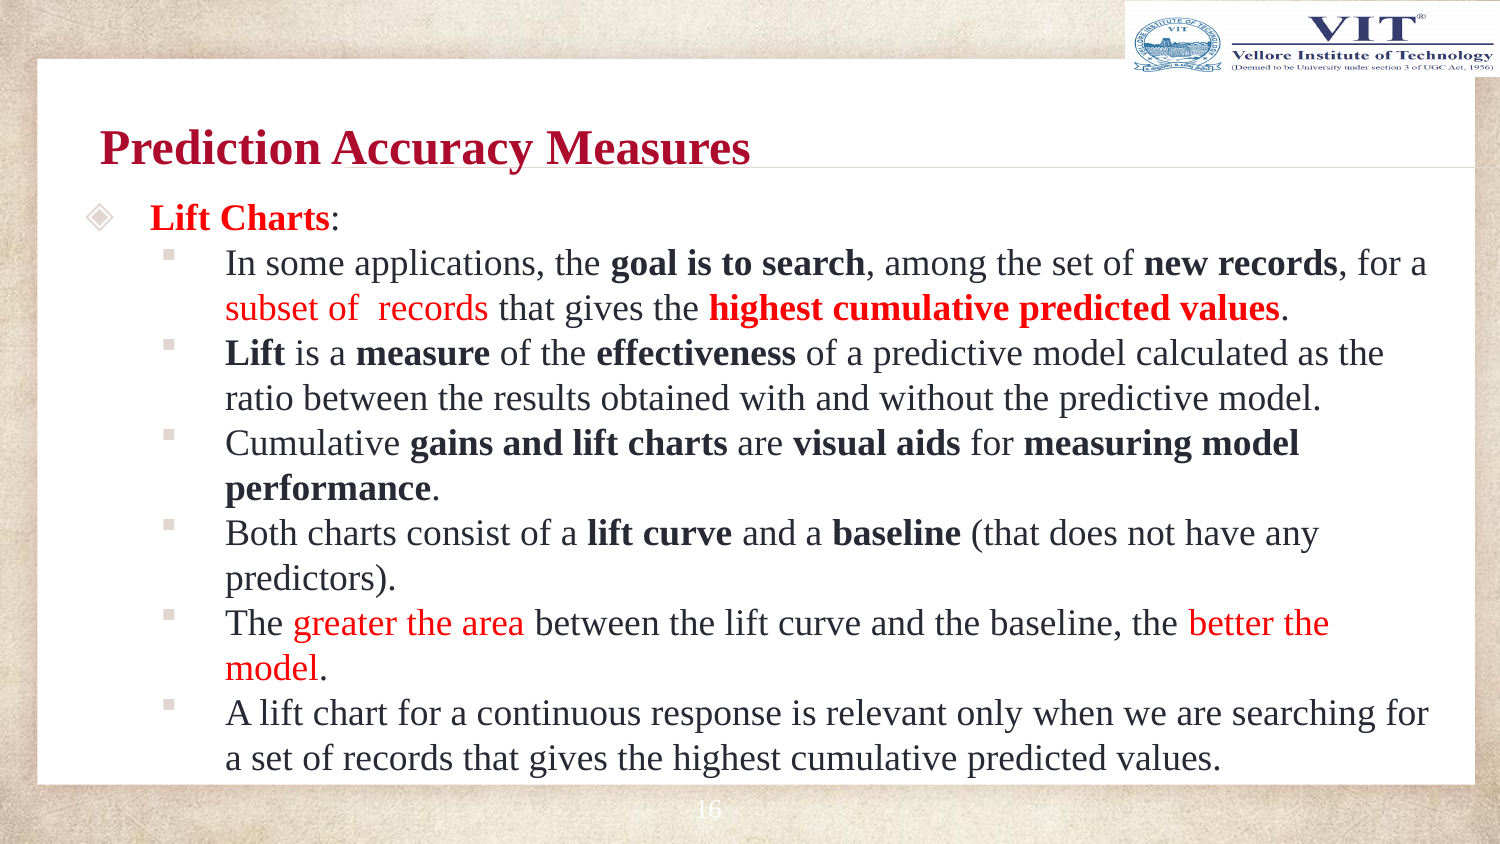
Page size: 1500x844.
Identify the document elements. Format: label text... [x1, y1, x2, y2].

slide_number 16 [624, 774, 792, 840]
title Prediction Accuracy Measures [99, 109, 1441, 175]
picture [0, 0, 1500, 844]
list Lift Charts: In some applications, the goal is to search, among the set of new records, for a subset of records that gives the highest cumulative predicted values. Lift is a measure of the effectiveness of a predictive model calculated as the ratio between the results obtained with and without the predictive model. Cumulative gains and lift charts are visual aids for measuring model performance. Both charts consist of a lift curve and a baseline (that does not have any predictors). The greater the area between the lift curve and the baseline, the better the model. A lift chart for a continuous response is relevant only when we are searching for a set of records that gives the highest cumulative predicted values. [75, 192, 1441, 726]
